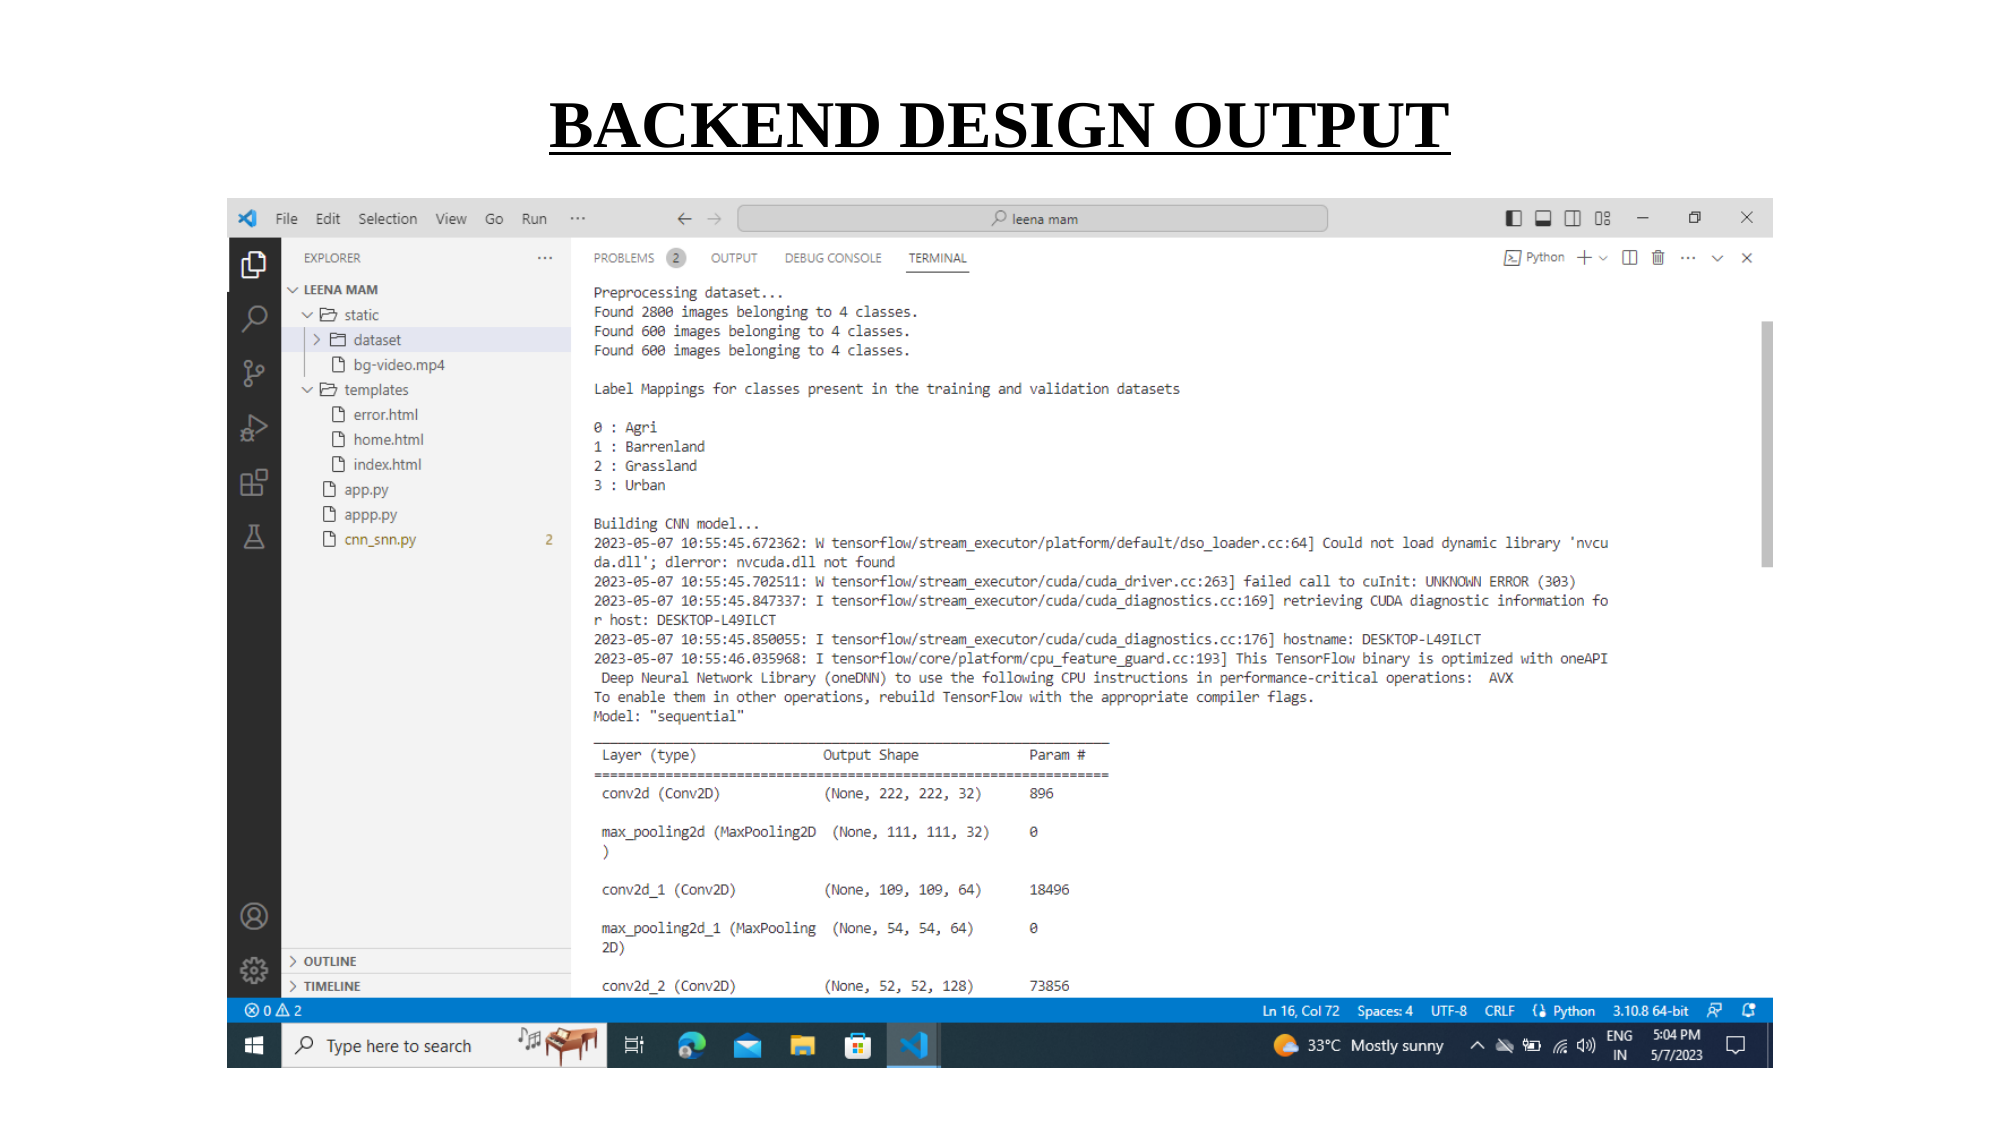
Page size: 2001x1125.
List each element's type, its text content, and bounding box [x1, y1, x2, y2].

title BACKEND DESIGN OUTPUT [287, 57, 1713, 170]
picture [227, 198, 1773, 1068]
